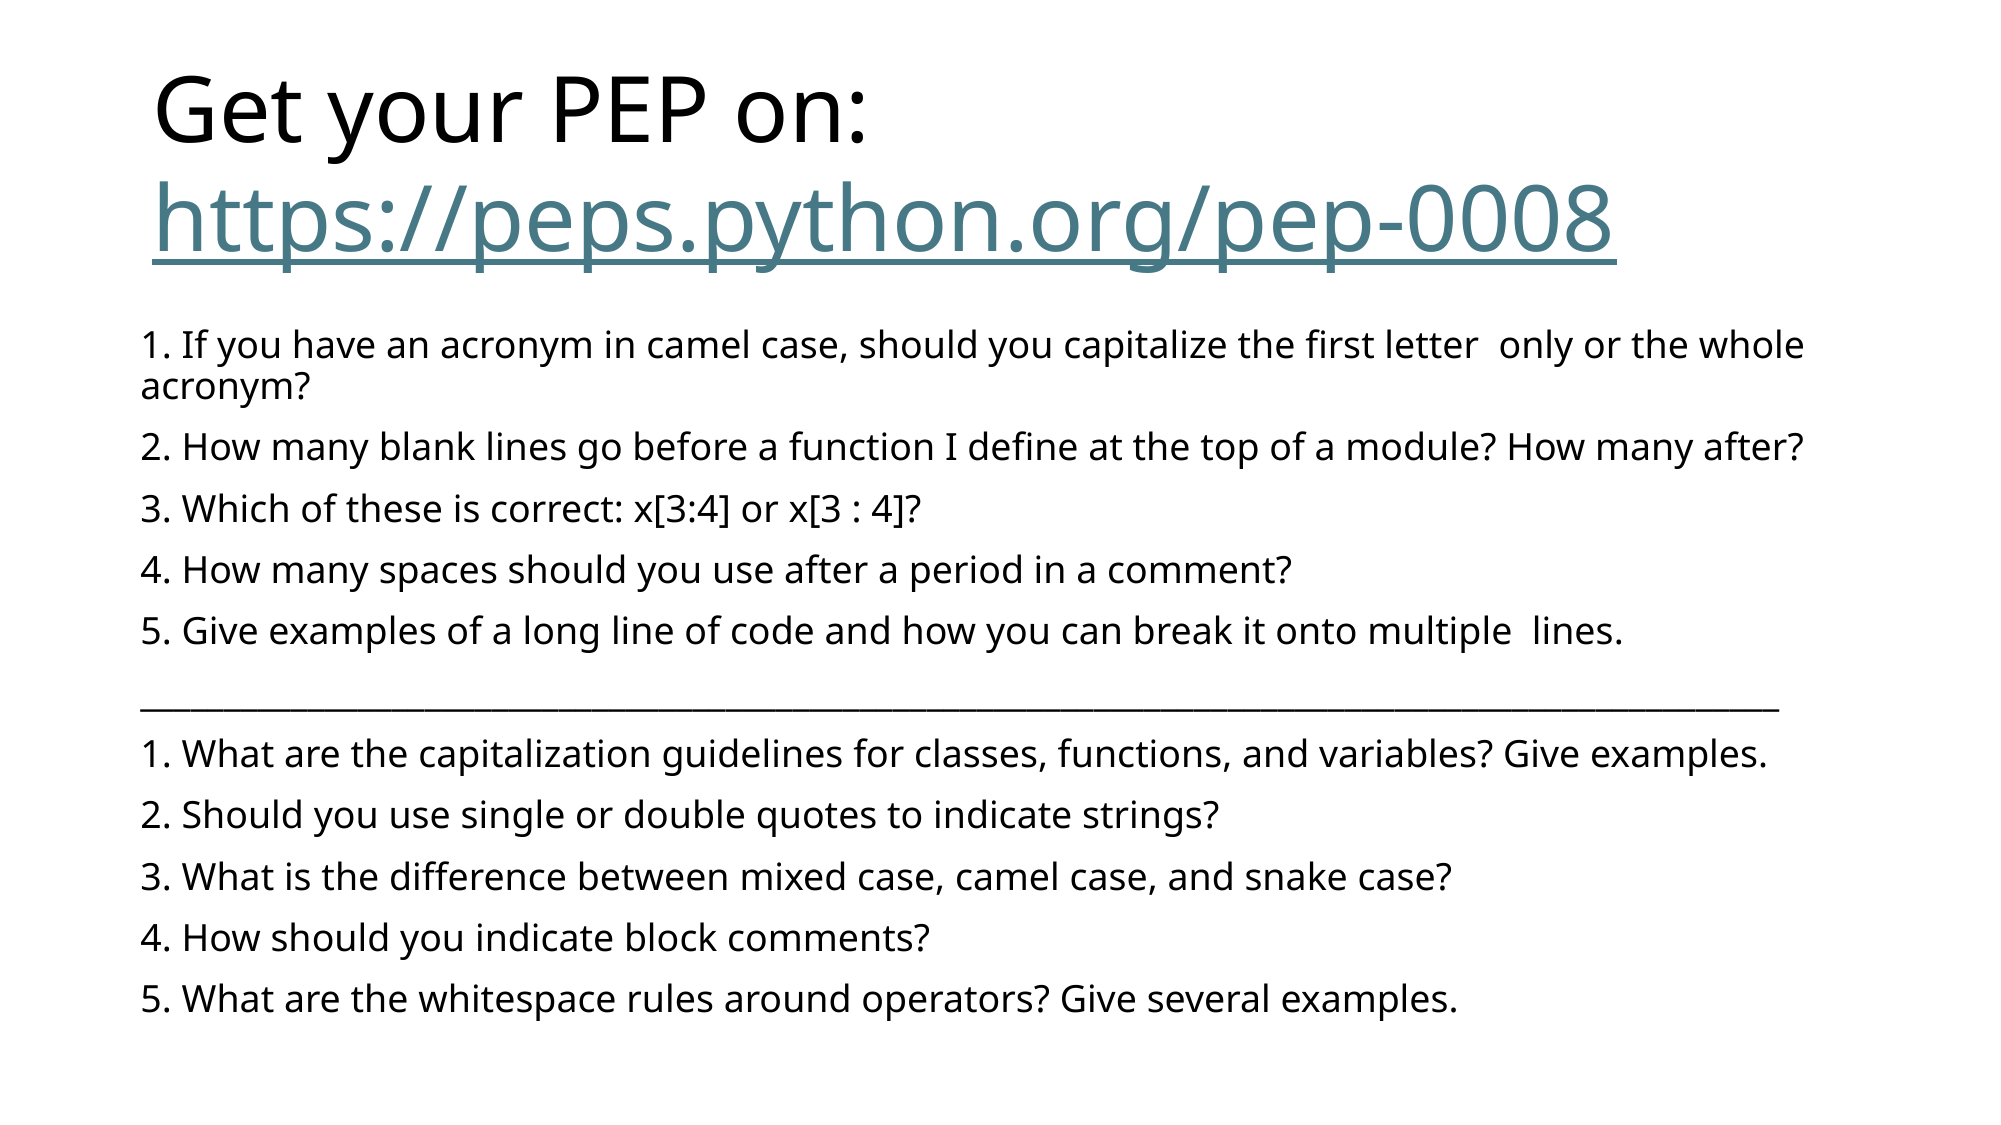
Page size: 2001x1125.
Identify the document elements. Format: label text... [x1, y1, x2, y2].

list 1. If you have an acronym in camel case, should you capitalize the first letter only or the whole acronym? 2. How many blank lines go before a function I define at the top of a module? How many after? 3. Which of these is correct: x[3:4] or x[3 : 4]? 4. How many spaces should you use after a period in a comment? 5. Give examples of a long line of code and how you can break it onto multiple lines. __________________________________________________________________________________________________ 1. What are the capitalization guidelines for classes, functions, and variables? Give examples. 2. Should you use single or double quotes to indicate strings? 3. What is the difference between mixed case, camel case, and snake case? 4. How should you indicate block comments? 5. What are the whitespace rules around operators? Give several examples. [125, 319, 1851, 1033]
title Get your PEP on: https://peps.python.org/pep-0008 [137, 59, 1863, 278]
